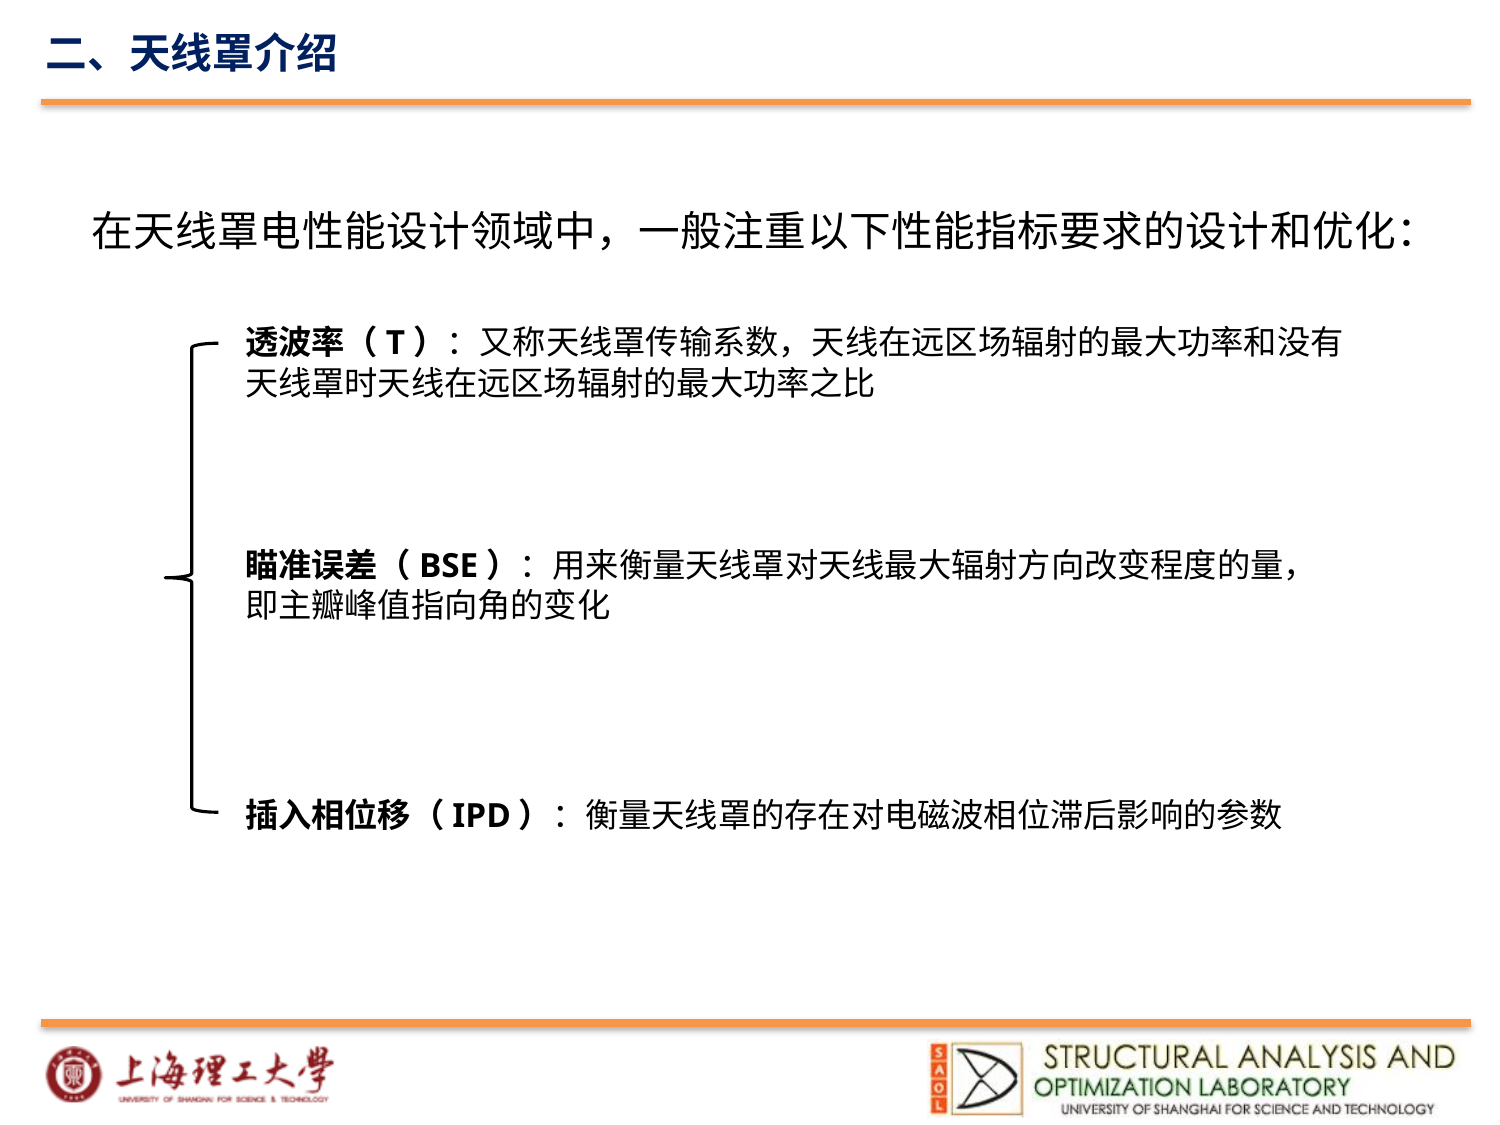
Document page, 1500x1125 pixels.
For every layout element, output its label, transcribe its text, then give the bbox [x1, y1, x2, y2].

text_box 插入相位移（IPD）：衡量天线罩的存在对电磁波相位滞后影响的参数 [230, 786, 1329, 842]
picture [41, 1046, 356, 1106]
text_box [164, 342, 219, 814]
picture [927, 1039, 1471, 1118]
text_box 瞄准误差（BSE）：用来衡量天线罩对天线最大辐射方向改变程度的量，即主瓣峰值指向角的变化 [230, 536, 1365, 632]
text_box 透波率（T）：又称天线罩传输系数，天线在远区场辐射的最大功率和没有天线罩时天线在远区场辐射的最大功率之比 [230, 314, 1365, 409]
text_box 二、天线罩介绍 [30, 19, 353, 84]
text_box 在天线罩电性能设计领域中，一般注重以下性能指标要求的设计和优化： [76, 172, 1412, 263]
